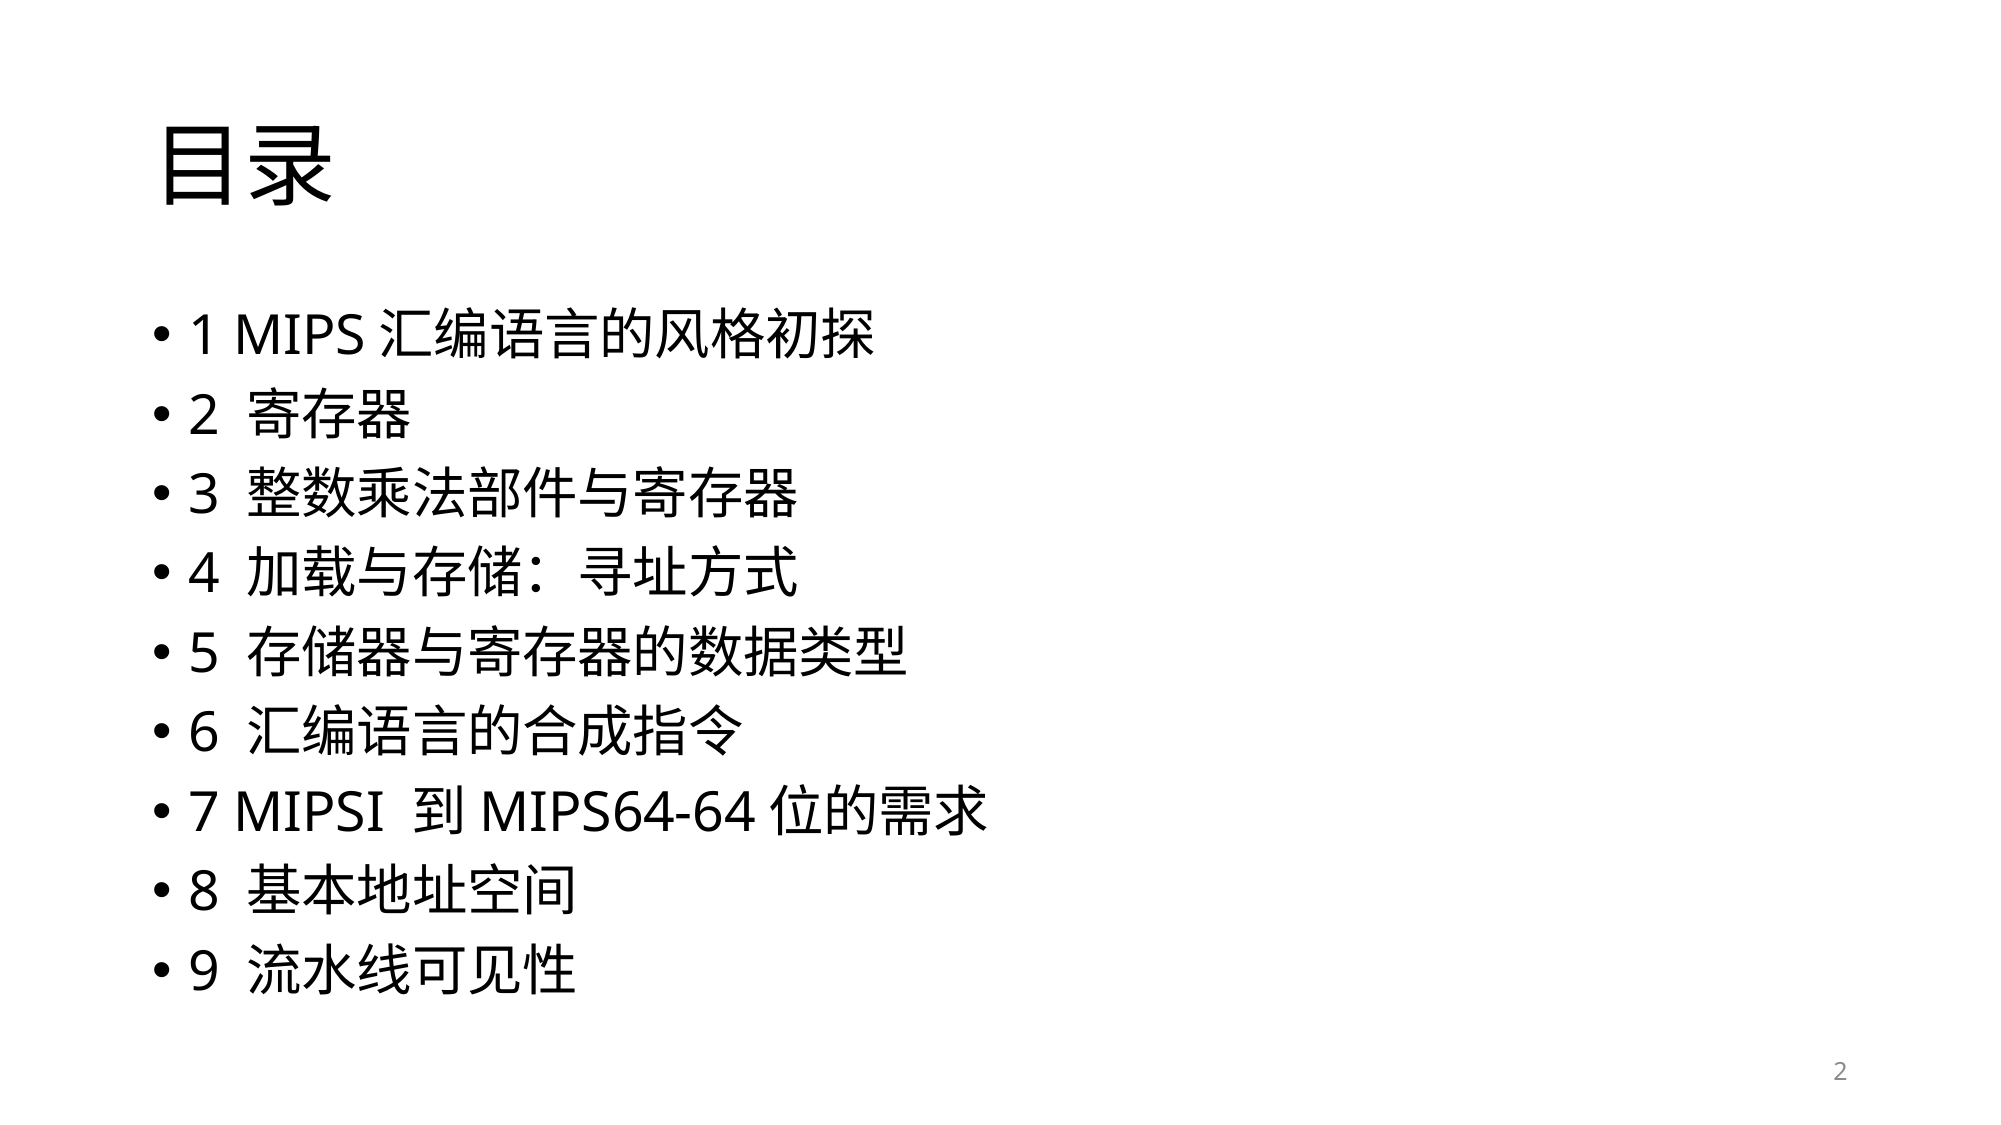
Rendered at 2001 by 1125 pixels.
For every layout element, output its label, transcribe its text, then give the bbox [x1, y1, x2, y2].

title 目录 [137, 59, 1863, 278]
slide_number 2 [1412, 1042, 1863, 1103]
list 1 MIPS汇编语言的风格初探 2 寄存器 3 整数乘法部件与寄存器 4 加载与存储：寻址方式 5 存储器与寄存器的数据类型 6 汇编语言的合成指令 7 MIPSI 到MIPS64-64位的需求 8 基本地址空间 9 流水线可见性 [137, 299, 1863, 1014]
